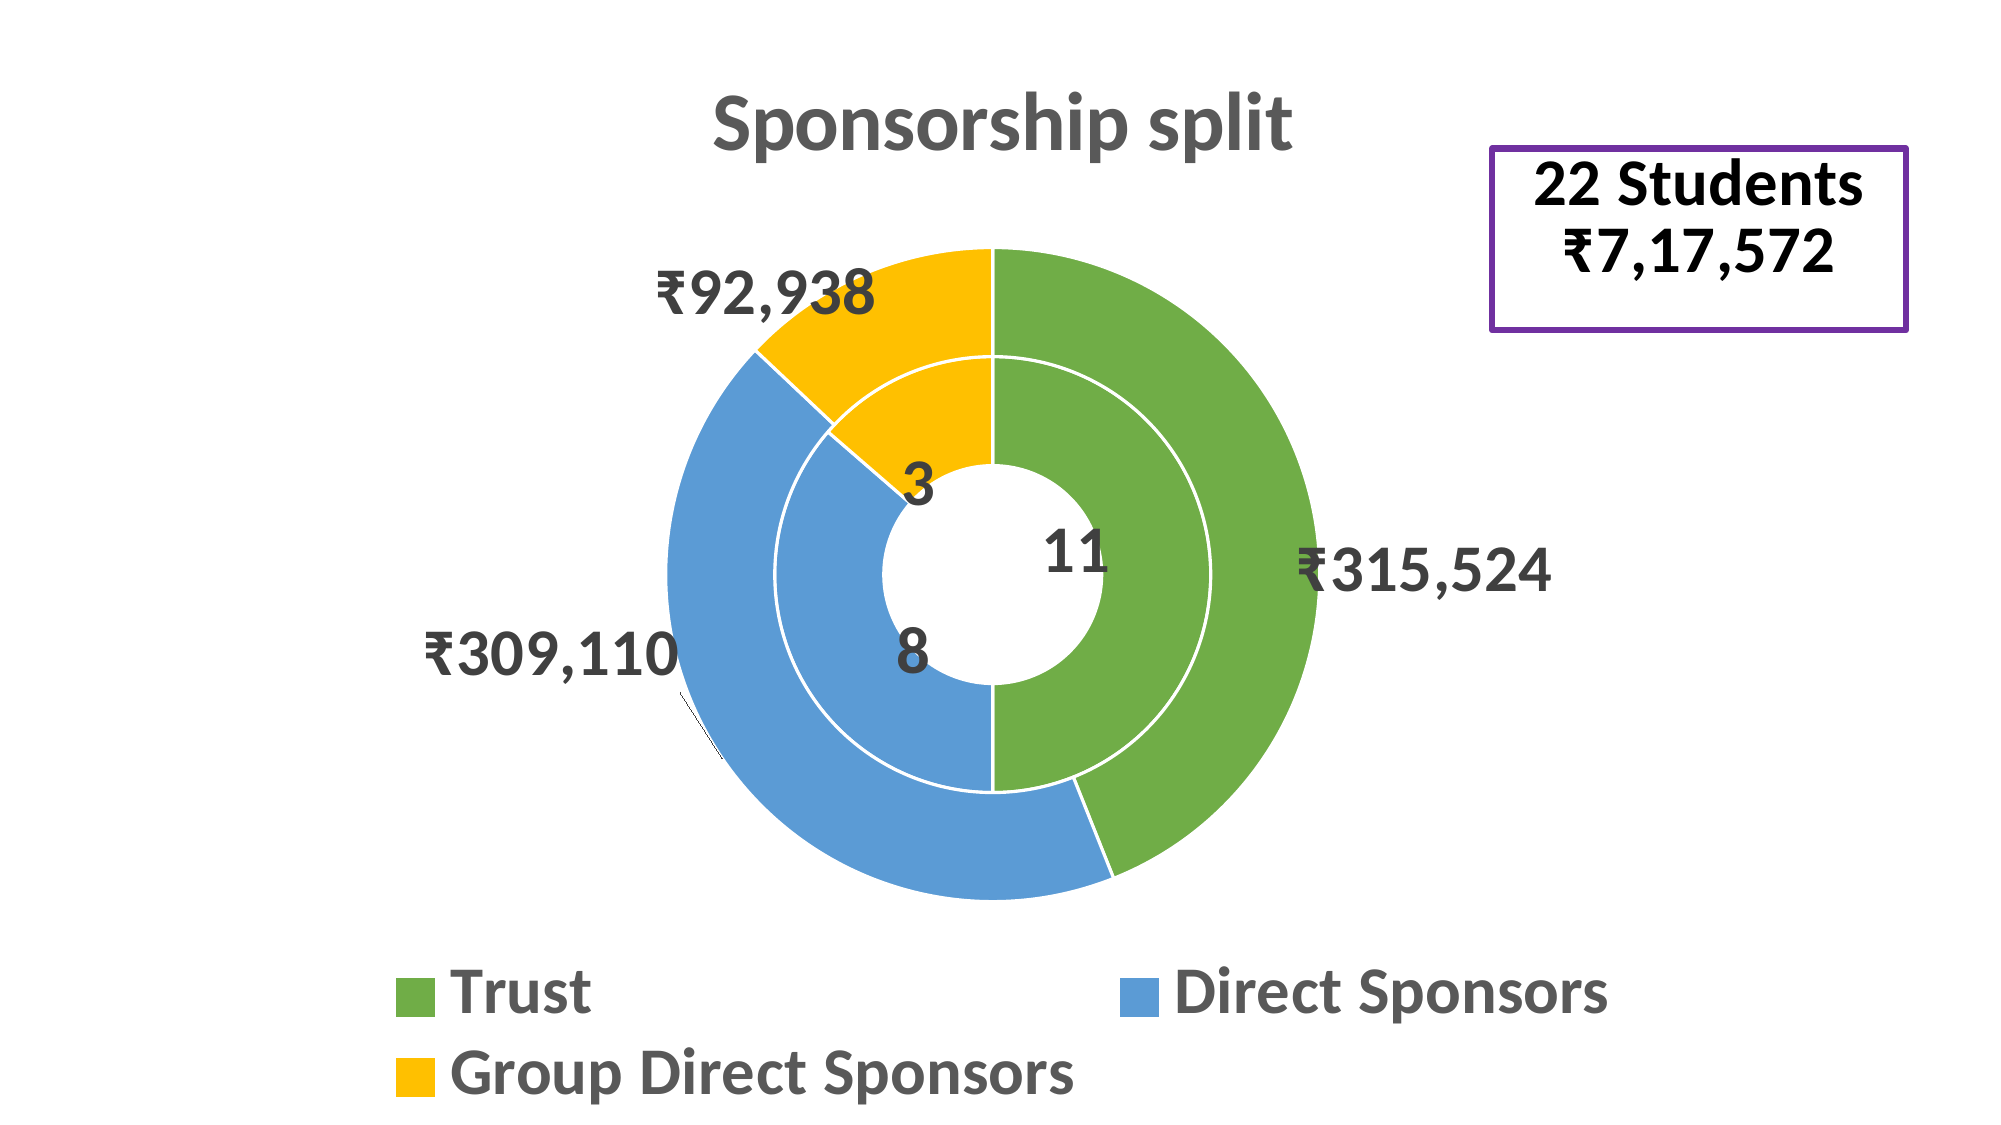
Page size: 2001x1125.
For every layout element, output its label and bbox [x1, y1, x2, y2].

chart [21, 33, 1985, 1125]
